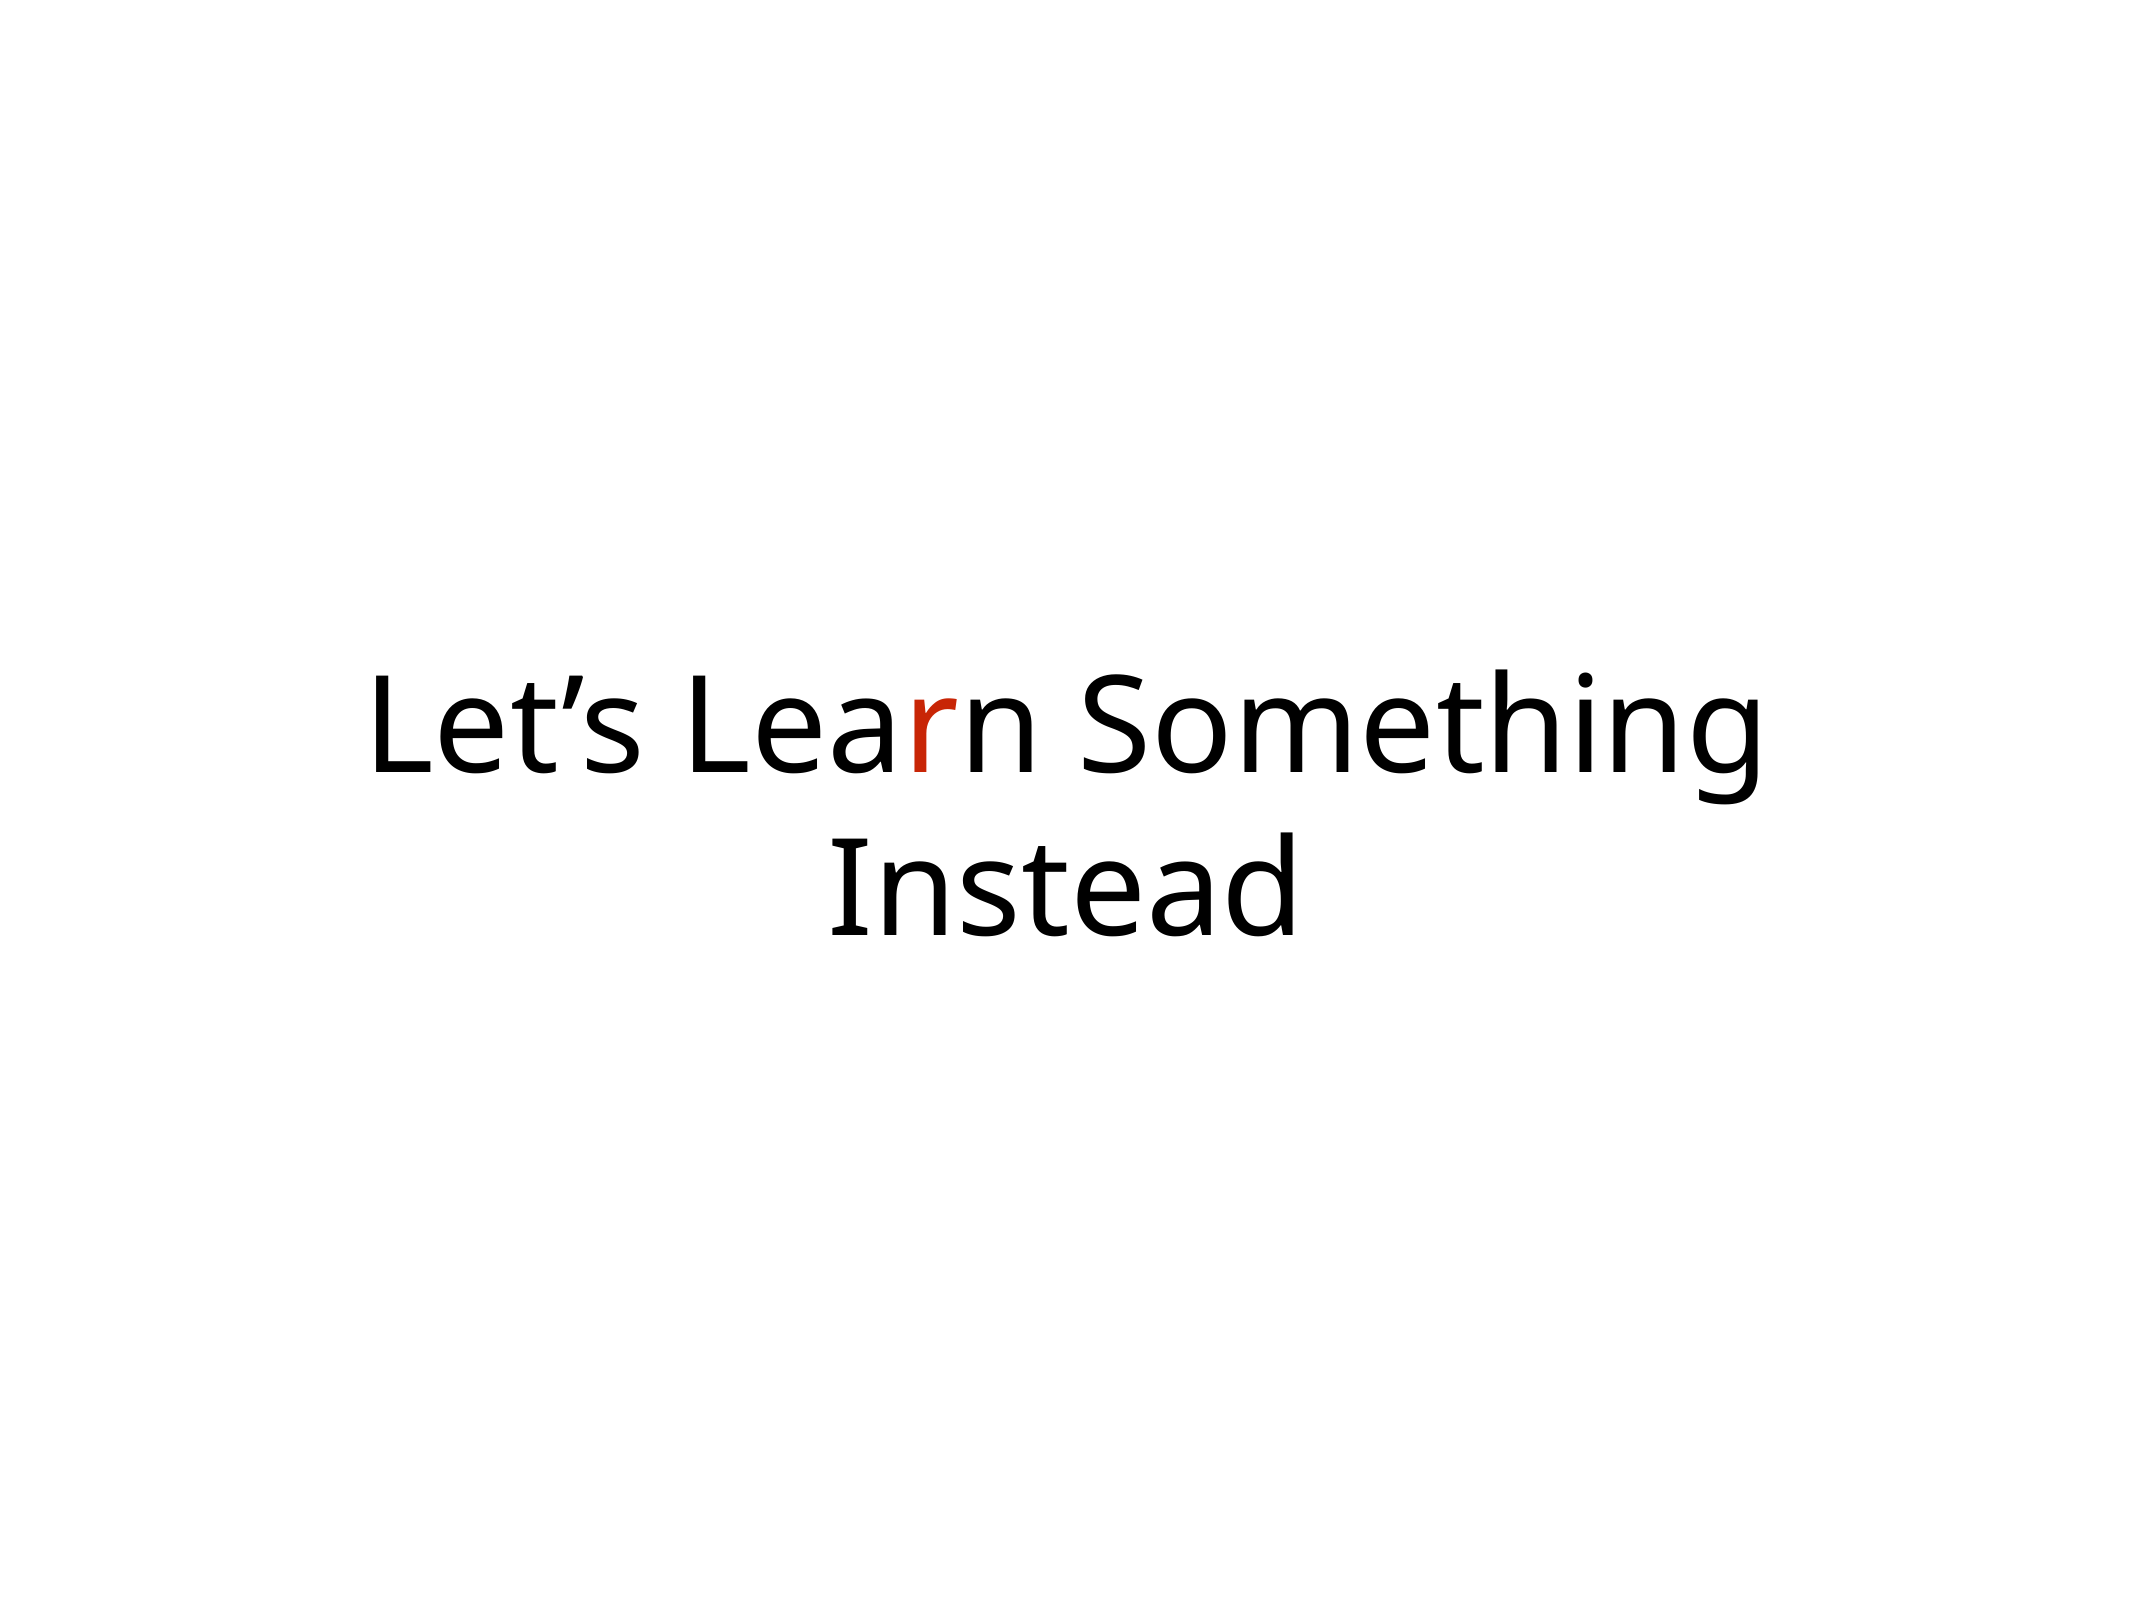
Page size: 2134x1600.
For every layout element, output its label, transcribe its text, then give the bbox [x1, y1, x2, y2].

title Let’s Learn Something Instead [155, 622, 1978, 978]
